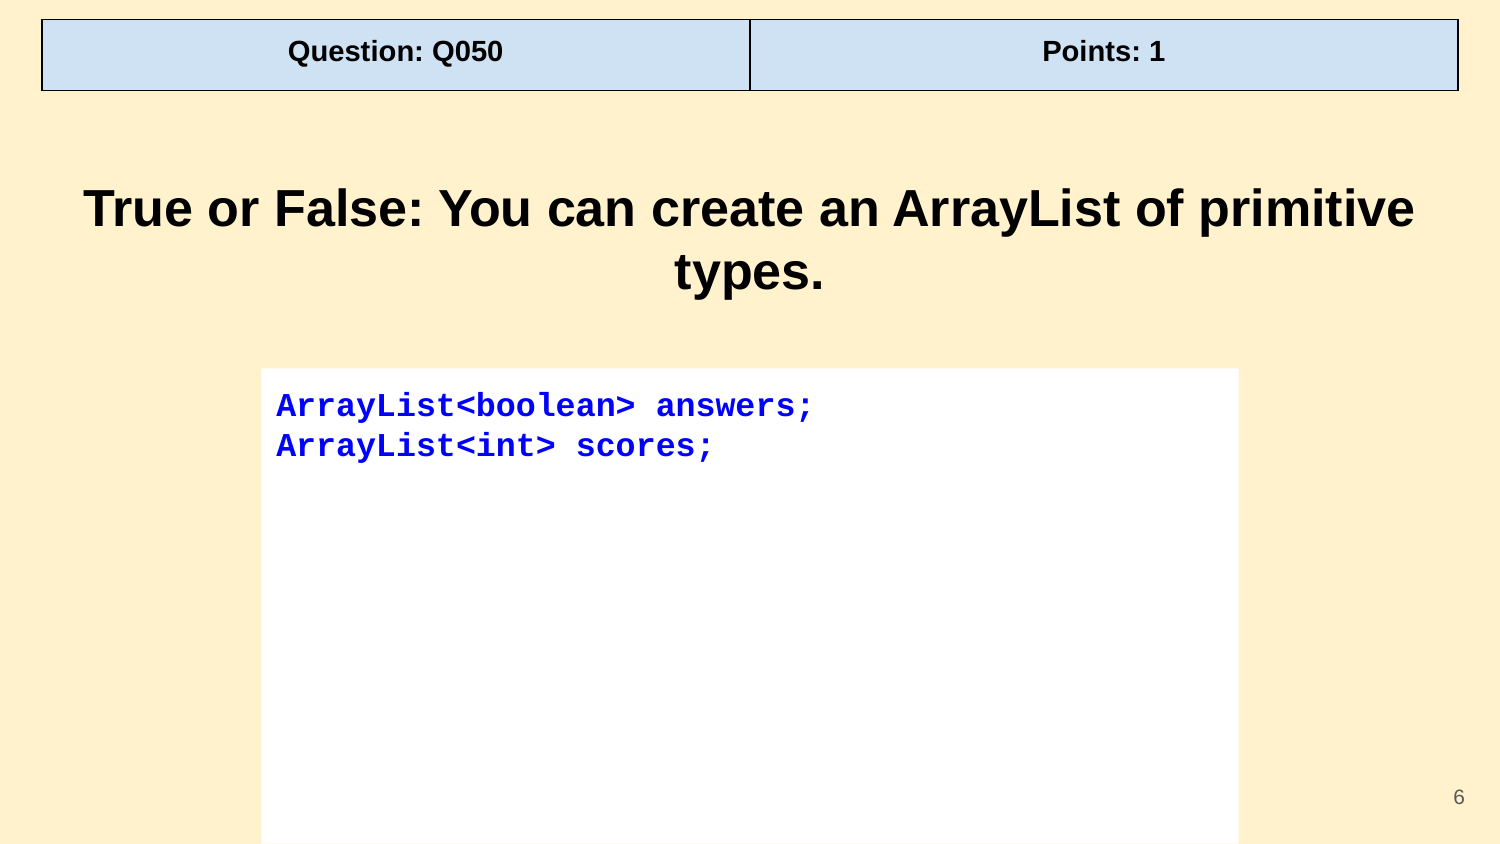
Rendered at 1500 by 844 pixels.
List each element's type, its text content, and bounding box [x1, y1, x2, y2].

slide_number ‹#› [1389, 764, 1480, 830]
text_box ArrayList<boolean> answers; ArrayList<int> scores; [261, 385, 1239, 844]
text_box True or False: You can create an ArrayList of primitive types. [41, 91, 1459, 385]
table_header Question: Q050 [43, 20, 749, 90]
table_header Points: 1 [751, 20, 1457, 90]
